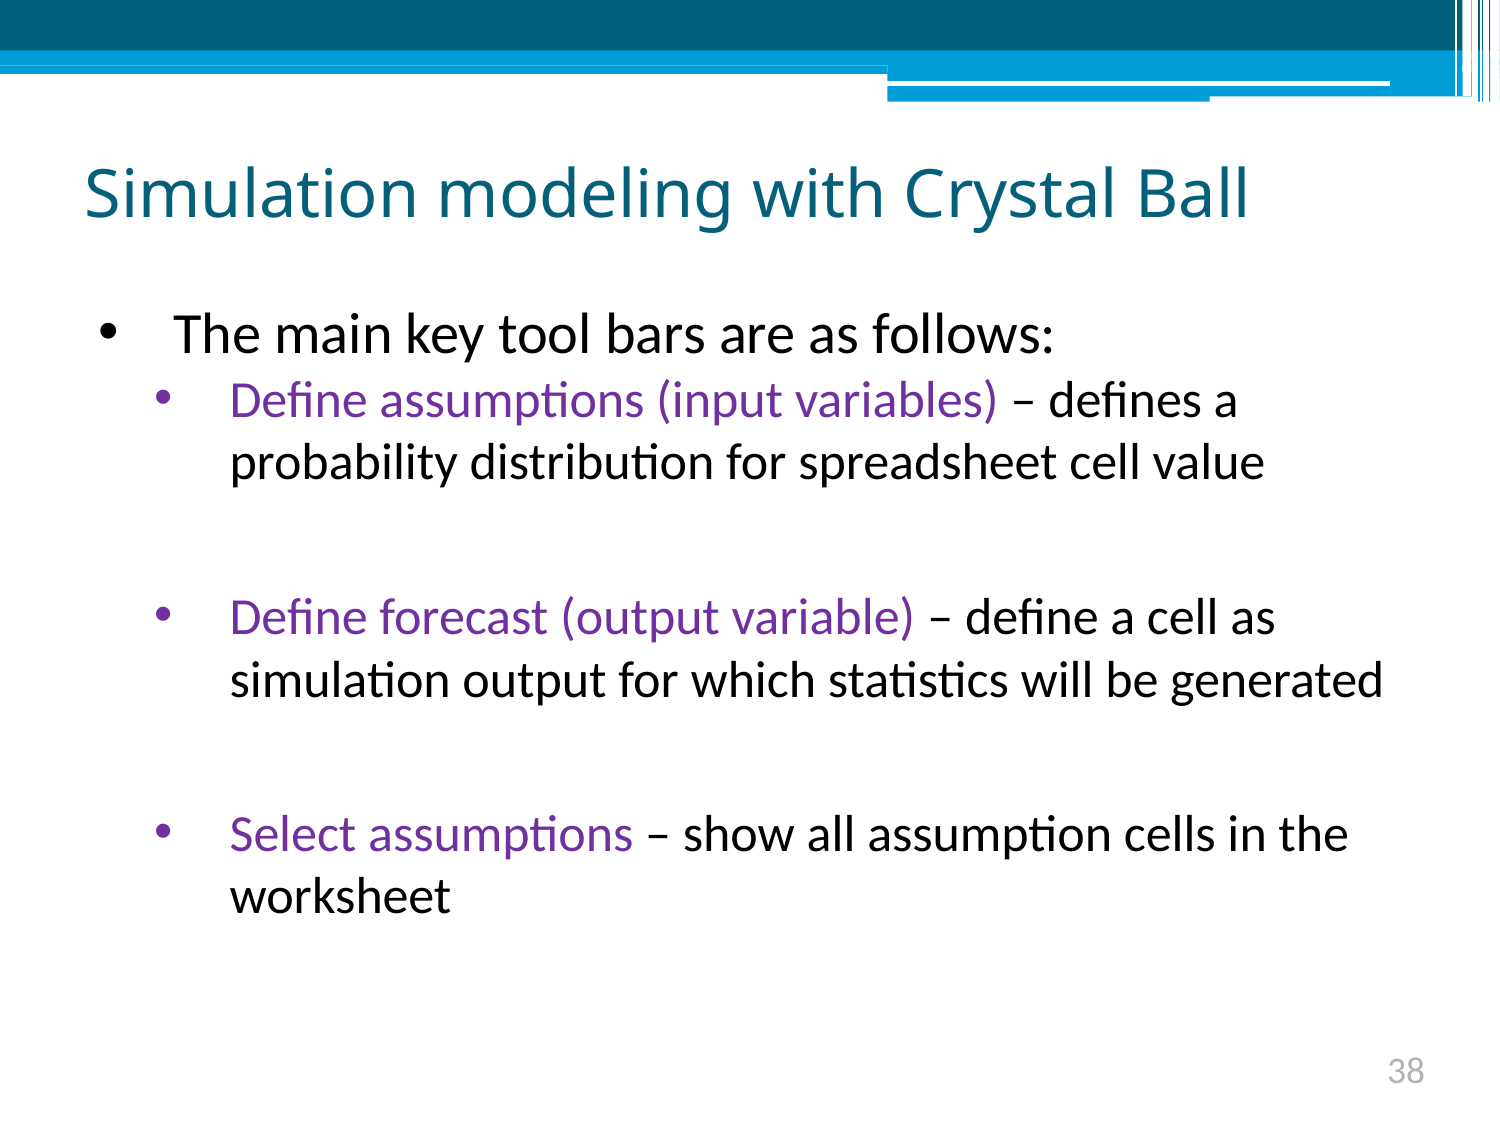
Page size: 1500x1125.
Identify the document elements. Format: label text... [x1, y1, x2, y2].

list The main key tool bars are as follows: Define assumptions (input variables) – defines a probability distribution for spreadsheet cell value Define forecast (output variable) – define a cell as simulation output for which statistics will be generated Select assumptions – show all assumption cells in the worksheet [98, 295, 1402, 872]
slide_number 38 [1080, 1046, 1425, 1092]
title Simulation modeling with Crystal Ball [84, 150, 1416, 232]
